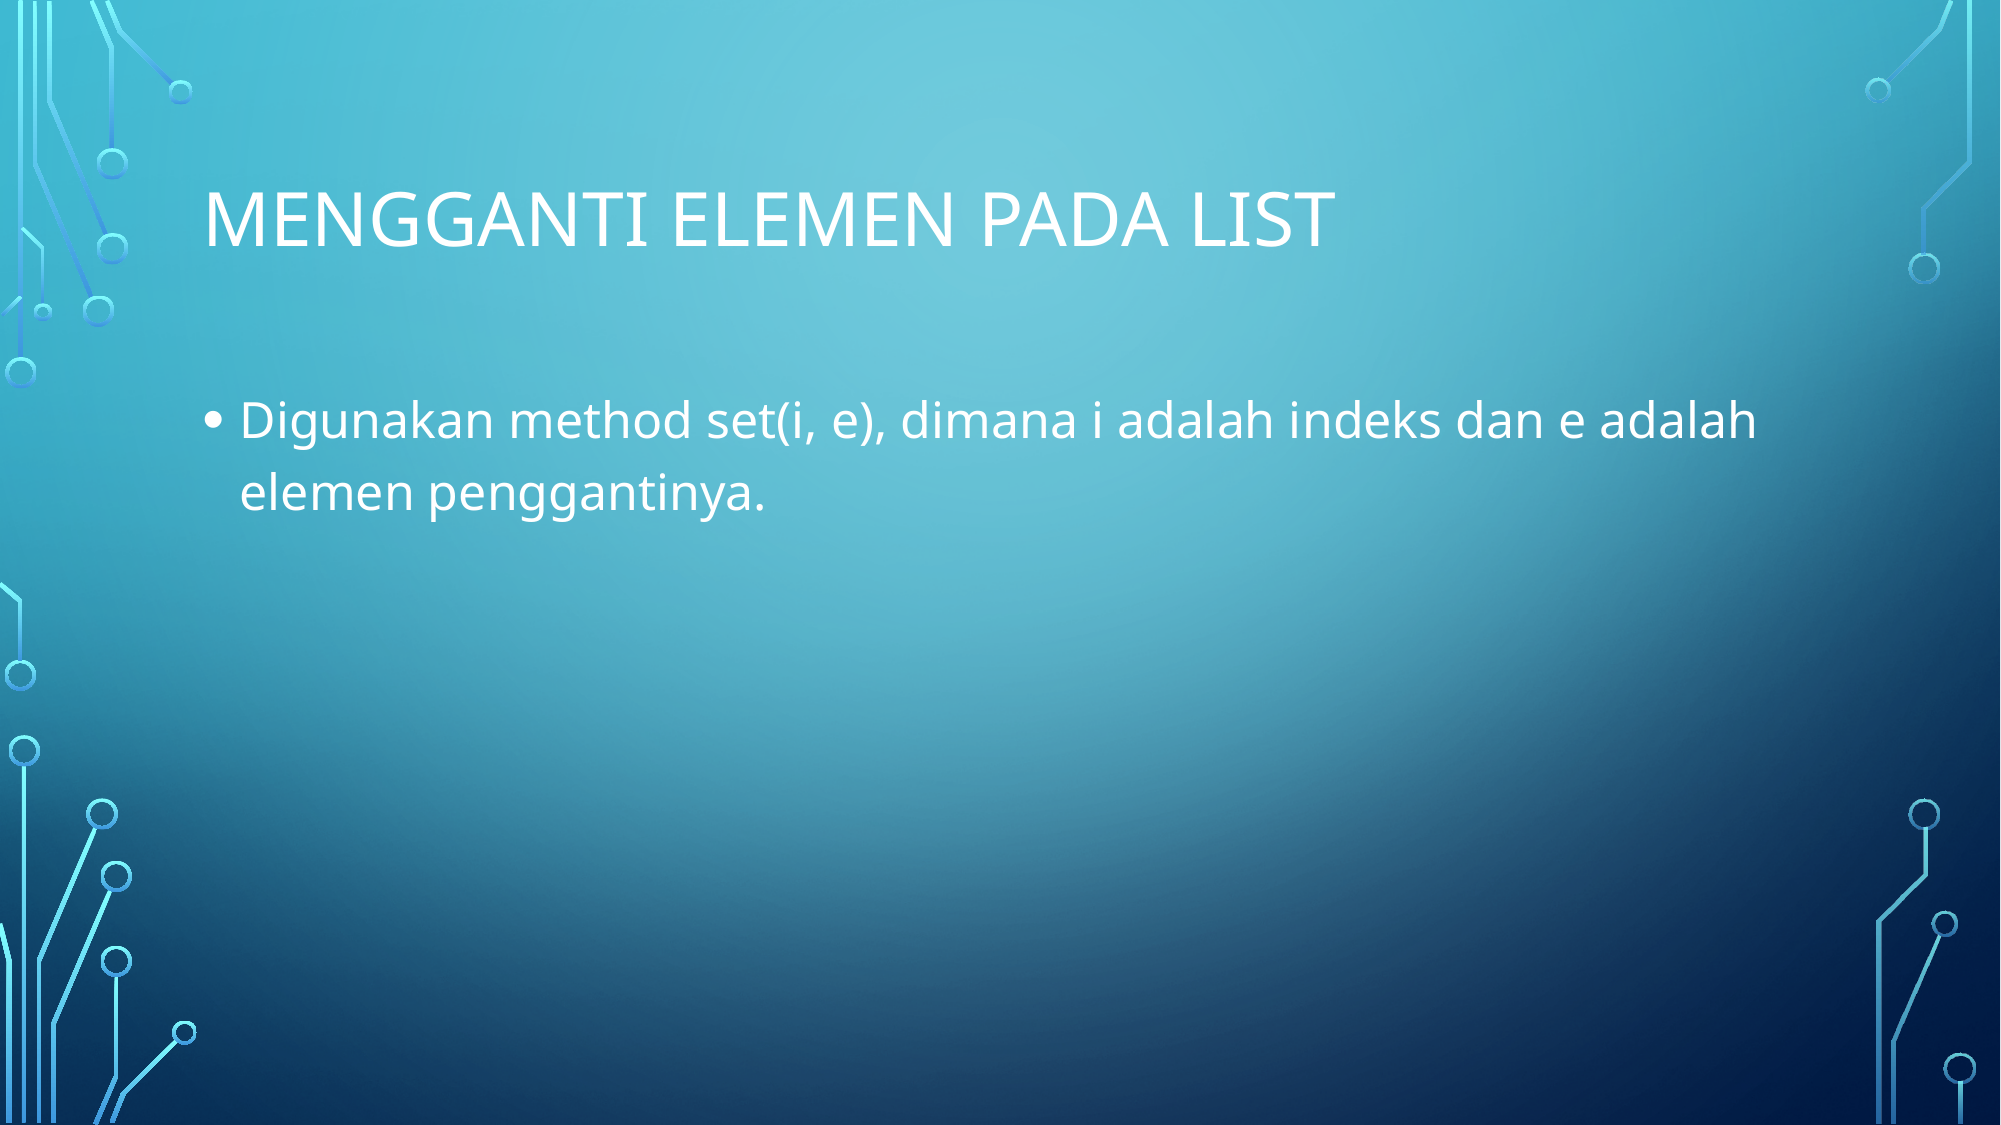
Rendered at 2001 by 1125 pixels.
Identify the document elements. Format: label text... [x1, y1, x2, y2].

list Digunakan method set(i, e), dimana i adalah indeks dan e adalah elemen penggantinya. [187, 369, 1813, 950]
title Mengganti elemen pada list [187, 101, 1813, 344]
